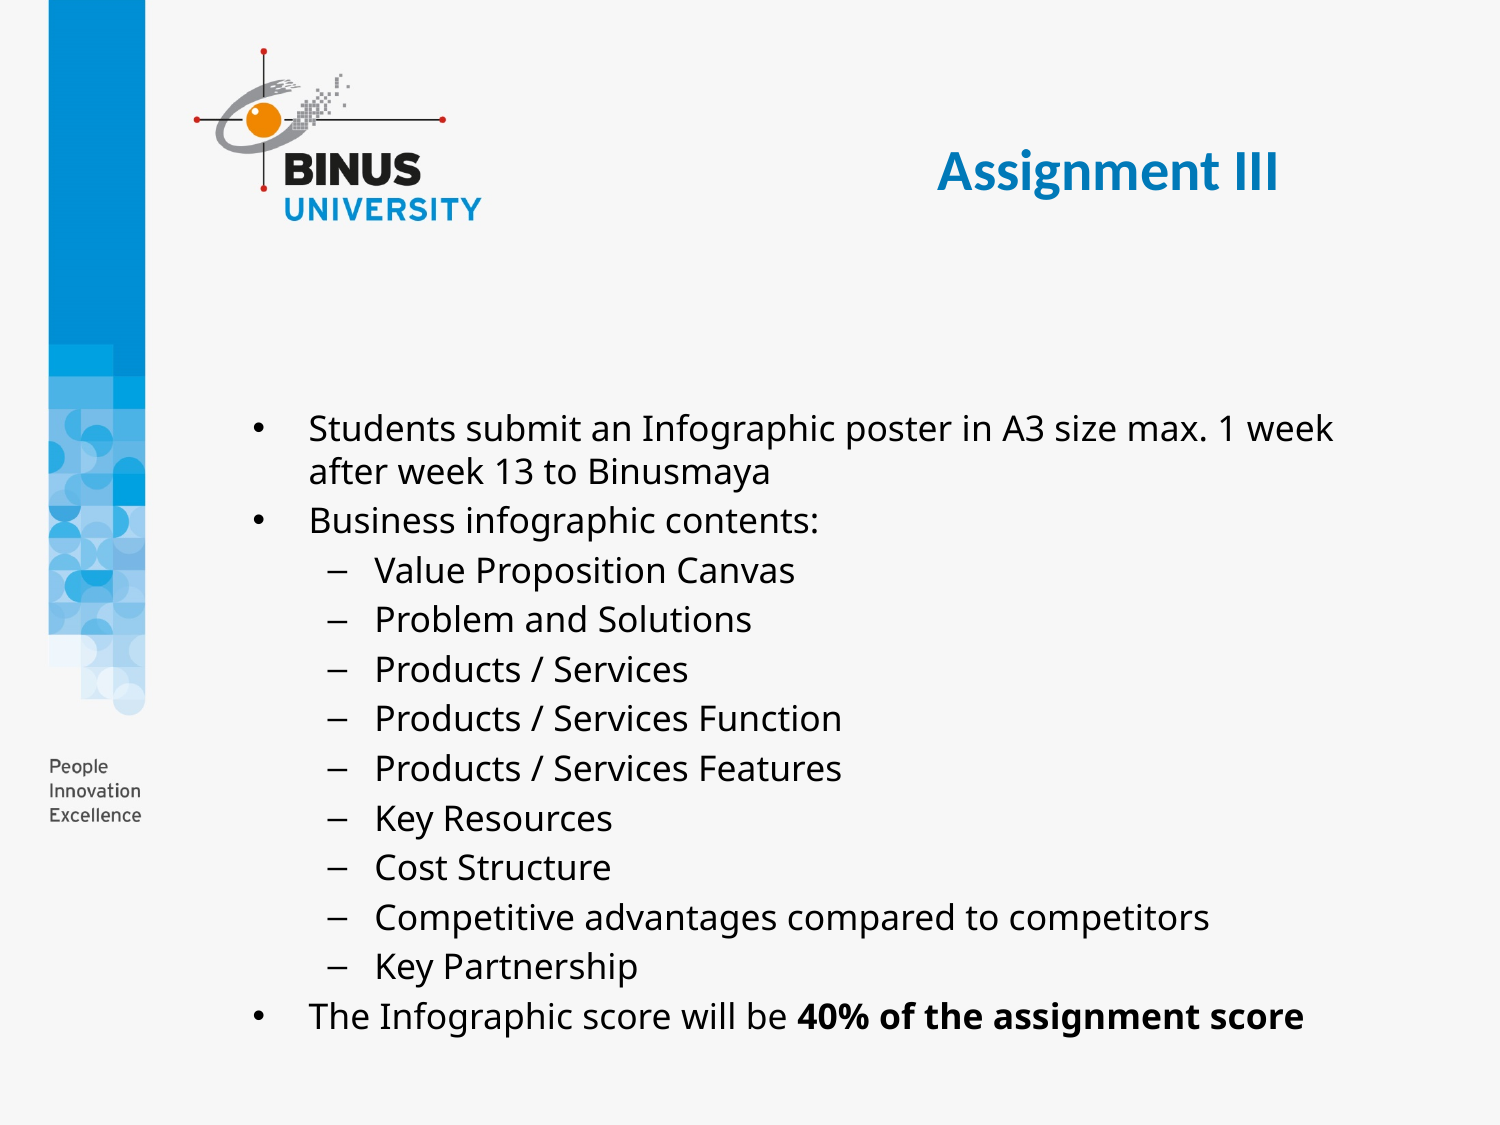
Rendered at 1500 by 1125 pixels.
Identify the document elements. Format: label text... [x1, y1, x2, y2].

list Students submit an Infographic poster in A3 size max. 1 week after week 13 to Binusmaya Business infographic contents: Value Proposition Canvas Problem and Solutions Products / Services Products / Services Function Products / Services Features Key Resources Cost Structure Competitive advantages compared to competitors Key Partnership The Infographic score will be 40% of the assignment score [237, 398, 1360, 1050]
text_box Assignment III [922, 125, 1295, 210]
picture [0, 0, 1500, 845]
